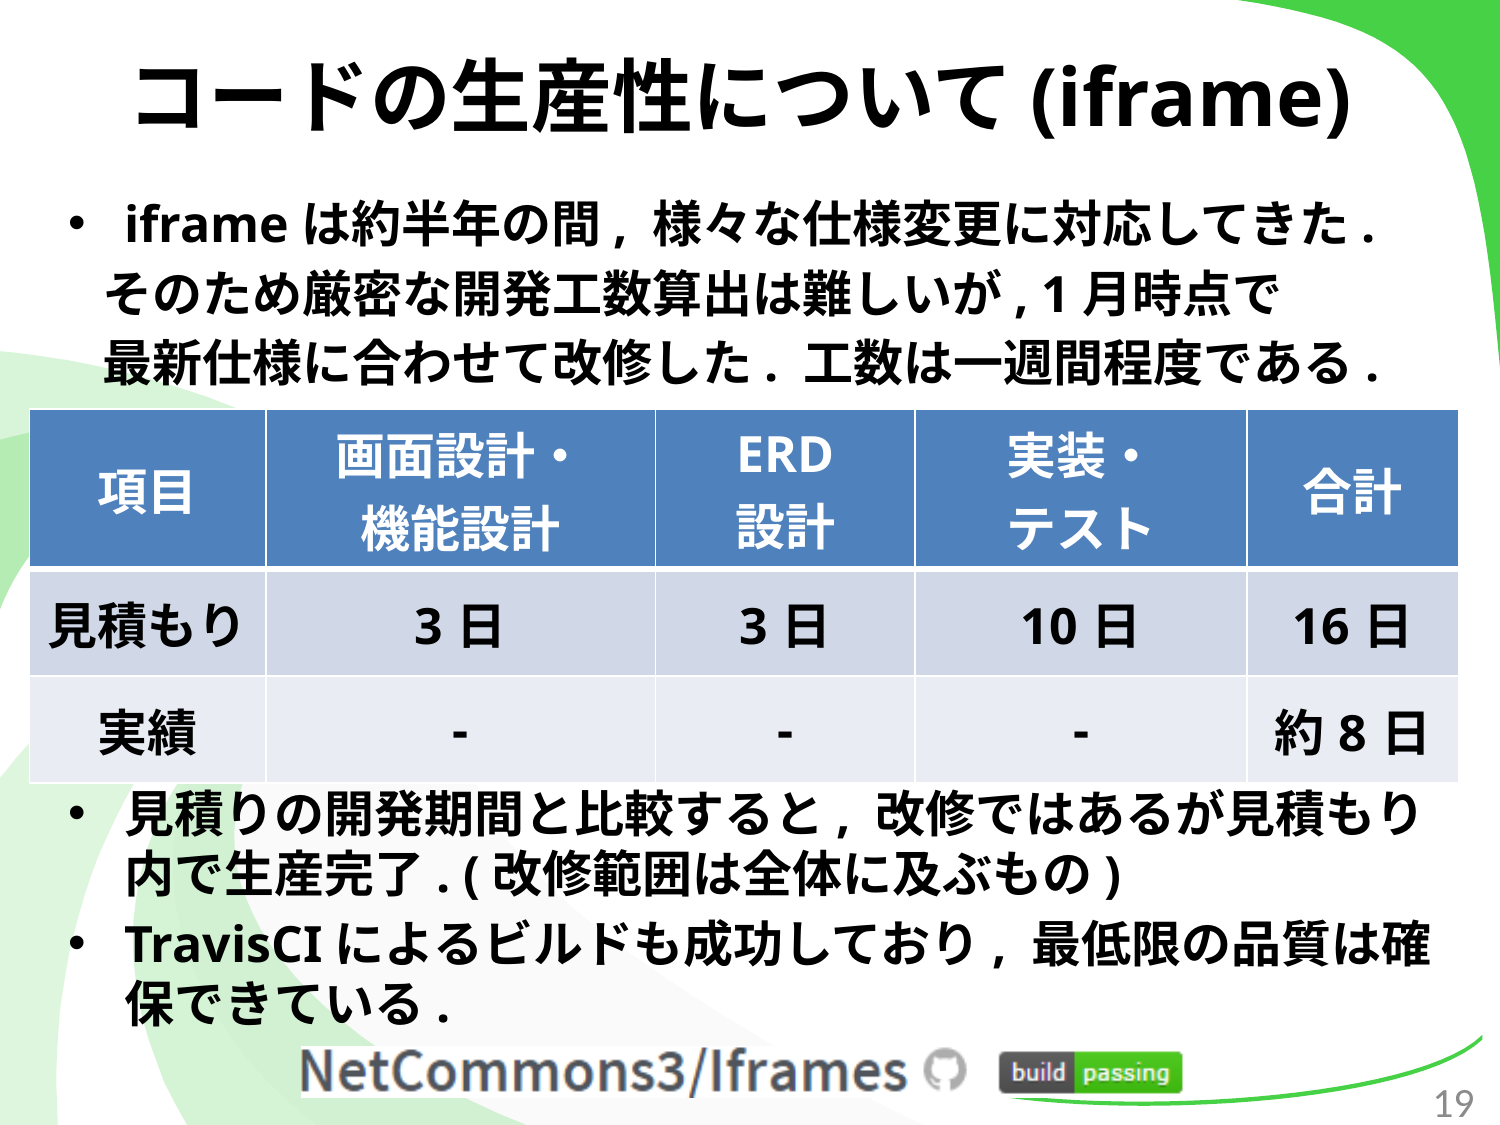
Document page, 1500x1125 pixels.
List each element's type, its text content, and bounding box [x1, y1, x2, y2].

title コードの生産性について(iframe) [64, 0, 1415, 184]
table_header 合計 [1248, 410, 1458, 566]
table_cell 3日 [656, 572, 914, 675]
table_cell - [267, 677, 655, 775]
text_box 見積りの開発期間と比較すると, 改修ではあるが見積もり内で生産完了. (改修範囲は全体に及ぶもの) TravisCIによるビルドも成功しており, 最低限の品質は確保できている. [53, 775, 1447, 1047]
table_header 実装・ テスト [916, 410, 1246, 566]
picture [300, 1046, 1187, 1098]
list iframeは約半年の間, 様々な仕様変更に対応してきた. そのため厳密な開発工数算出は難しいが, 1月時点で 最新仕様に合わせて改修した. 工数は一週間程度である. [53, 184, 1471, 504]
table_cell 約8日 [1248, 677, 1458, 782]
table_cell 3日 [267, 572, 655, 675]
table_cell - [916, 677, 1246, 775]
table_header 項目 [30, 410, 265, 566]
table_cell 見積もり [30, 572, 265, 675]
table_cell 16日 [1248, 572, 1458, 675]
table_cell 実績 [30, 677, 265, 782]
table_cell - [656, 677, 914, 775]
table_header 画面設計・ 機能設計 [267, 410, 655, 566]
table_cell 10日 [916, 572, 1246, 675]
table_header ERD 設計 [656, 410, 914, 566]
